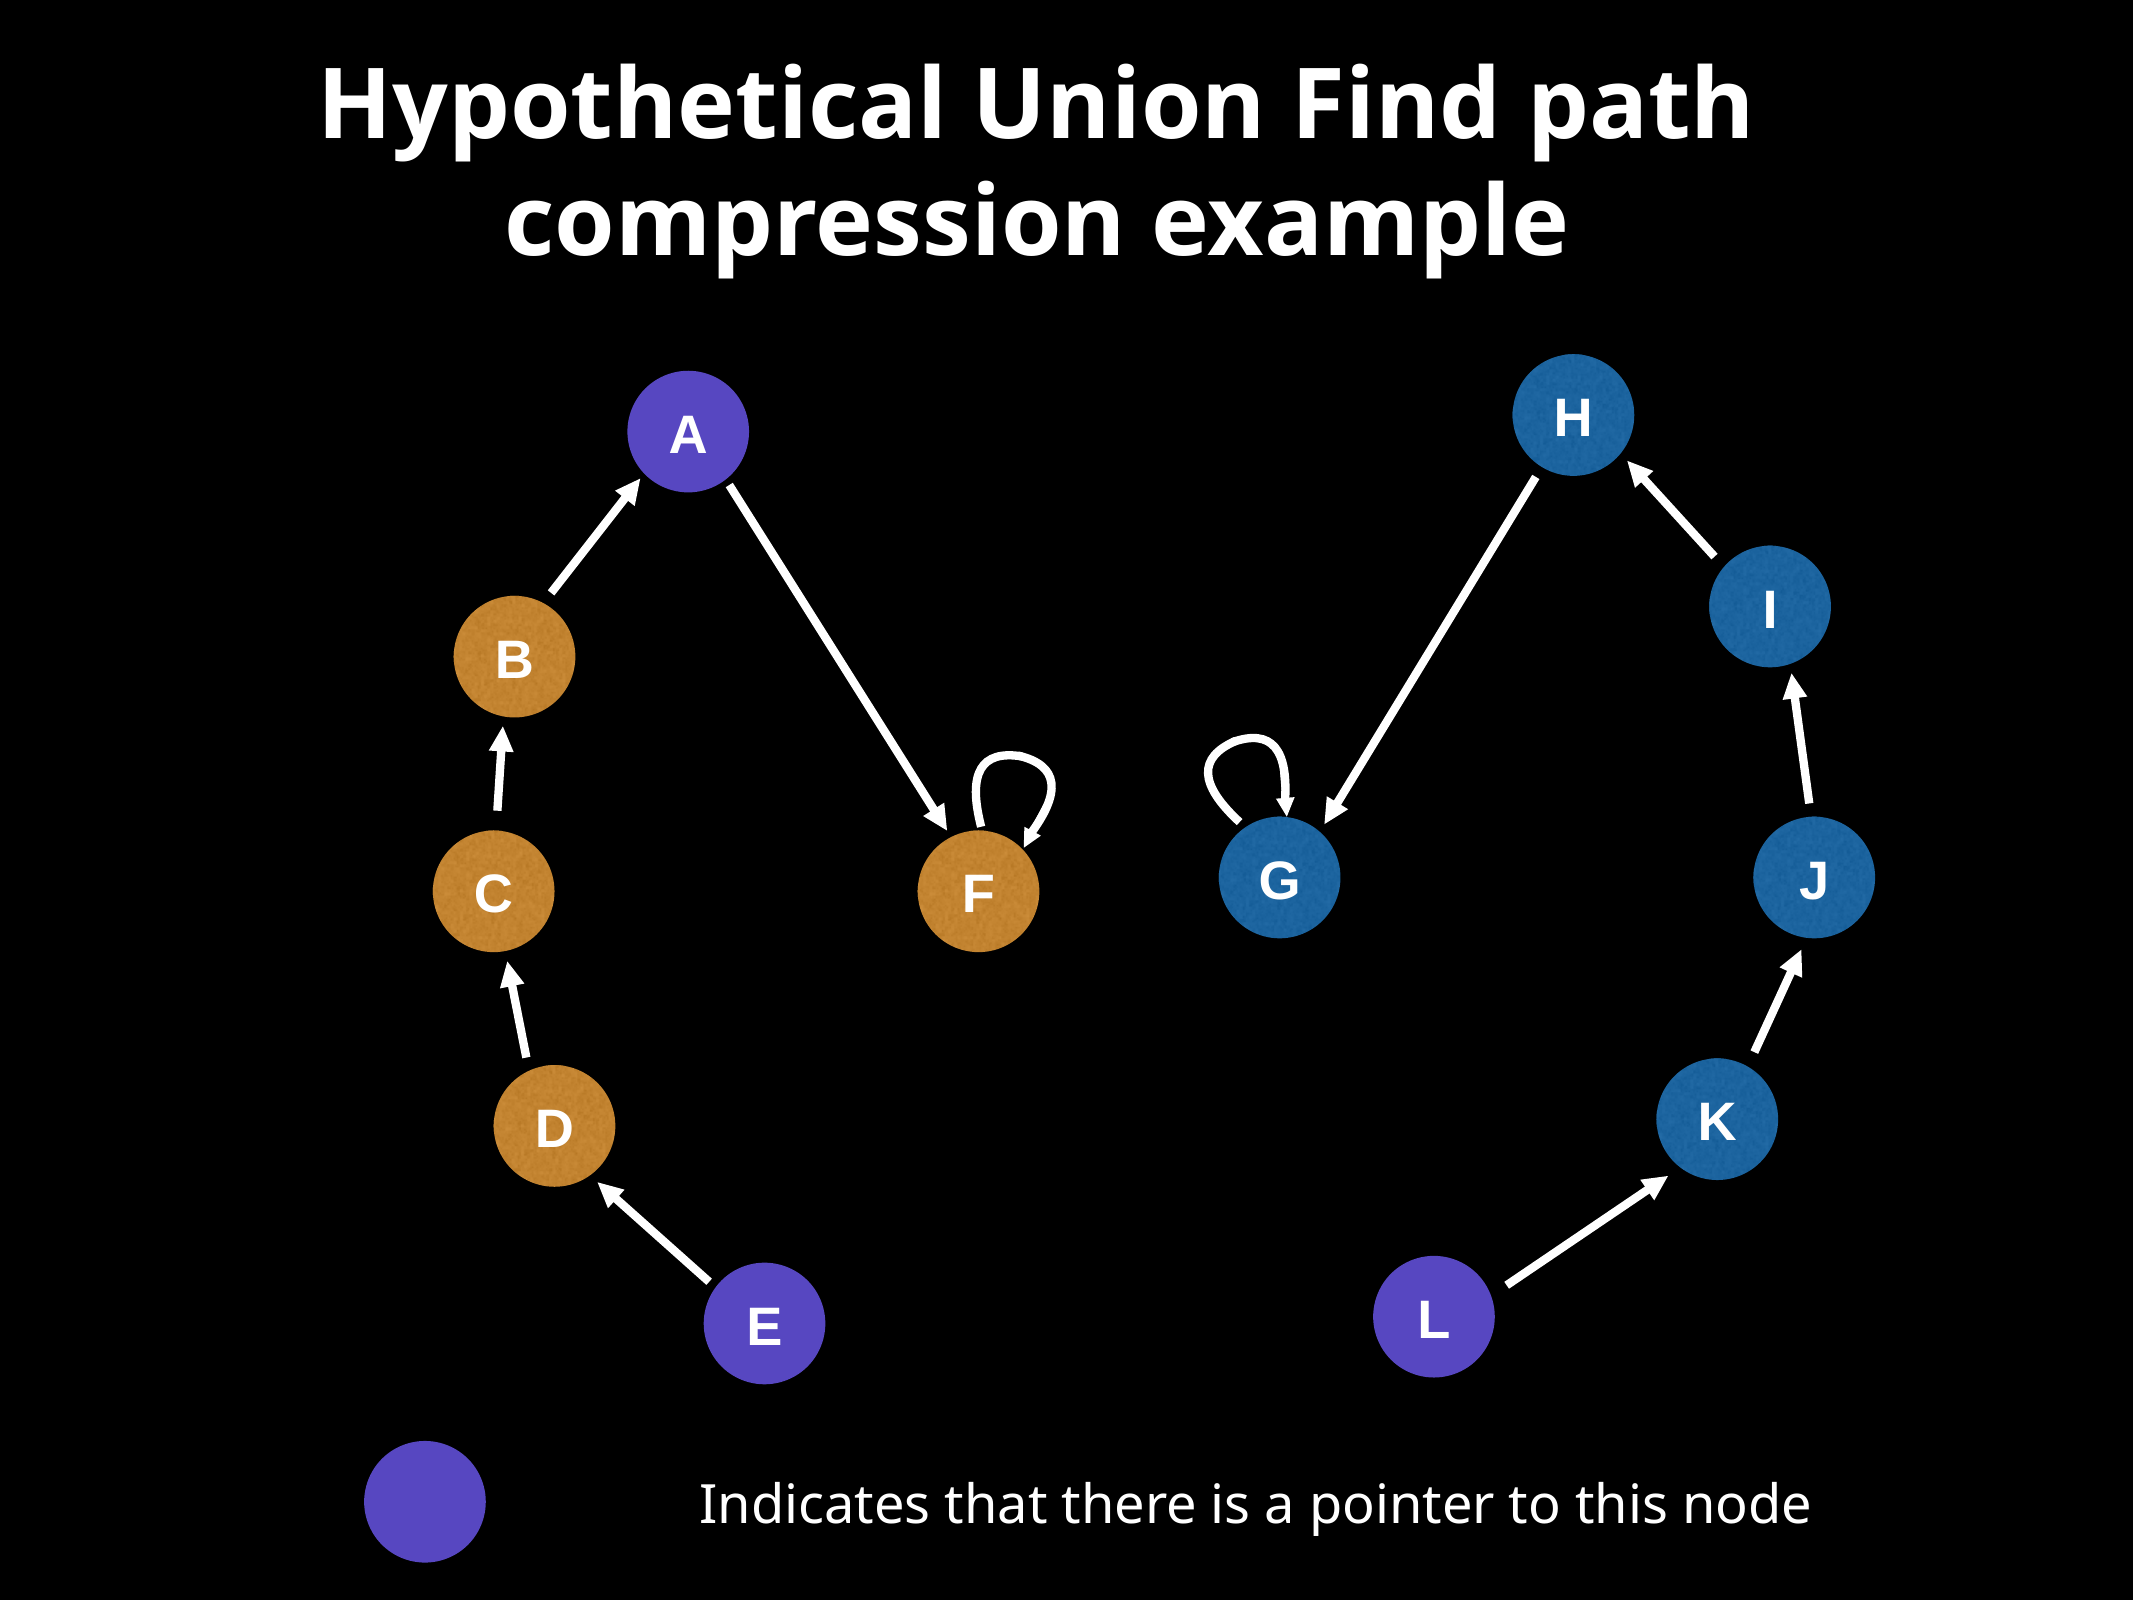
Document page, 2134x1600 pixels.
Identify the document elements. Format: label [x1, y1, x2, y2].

text_box [1373, 1255, 1495, 1378]
text_box [190, 31, 1885, 284]
text_box [703, 1262, 826, 1385]
text_box [551, 478, 641, 593]
text_box [1506, 1176, 1668, 1286]
text_box [1754, 949, 1802, 1053]
text_box [729, 484, 948, 831]
text_box [1787, 673, 1810, 804]
text_box [1324, 476, 1536, 825]
text_box [917, 754, 1050, 953]
text_box [1512, 354, 1635, 476]
text_box [690, 1461, 1822, 1543]
text_box [364, 1440, 486, 1563]
text_box [1627, 460, 1715, 557]
text_box [453, 595, 576, 718]
text_box [1753, 816, 1876, 939]
text_box [627, 370, 750, 493]
text_box [432, 830, 555, 953]
text_box [503, 961, 527, 1058]
text_box [1656, 1058, 1779, 1181]
text_box [1709, 545, 1831, 668]
text_box [597, 1182, 710, 1282]
text_box [493, 1065, 616, 1187]
text_box [495, 726, 509, 811]
text_box [1212, 738, 1341, 939]
